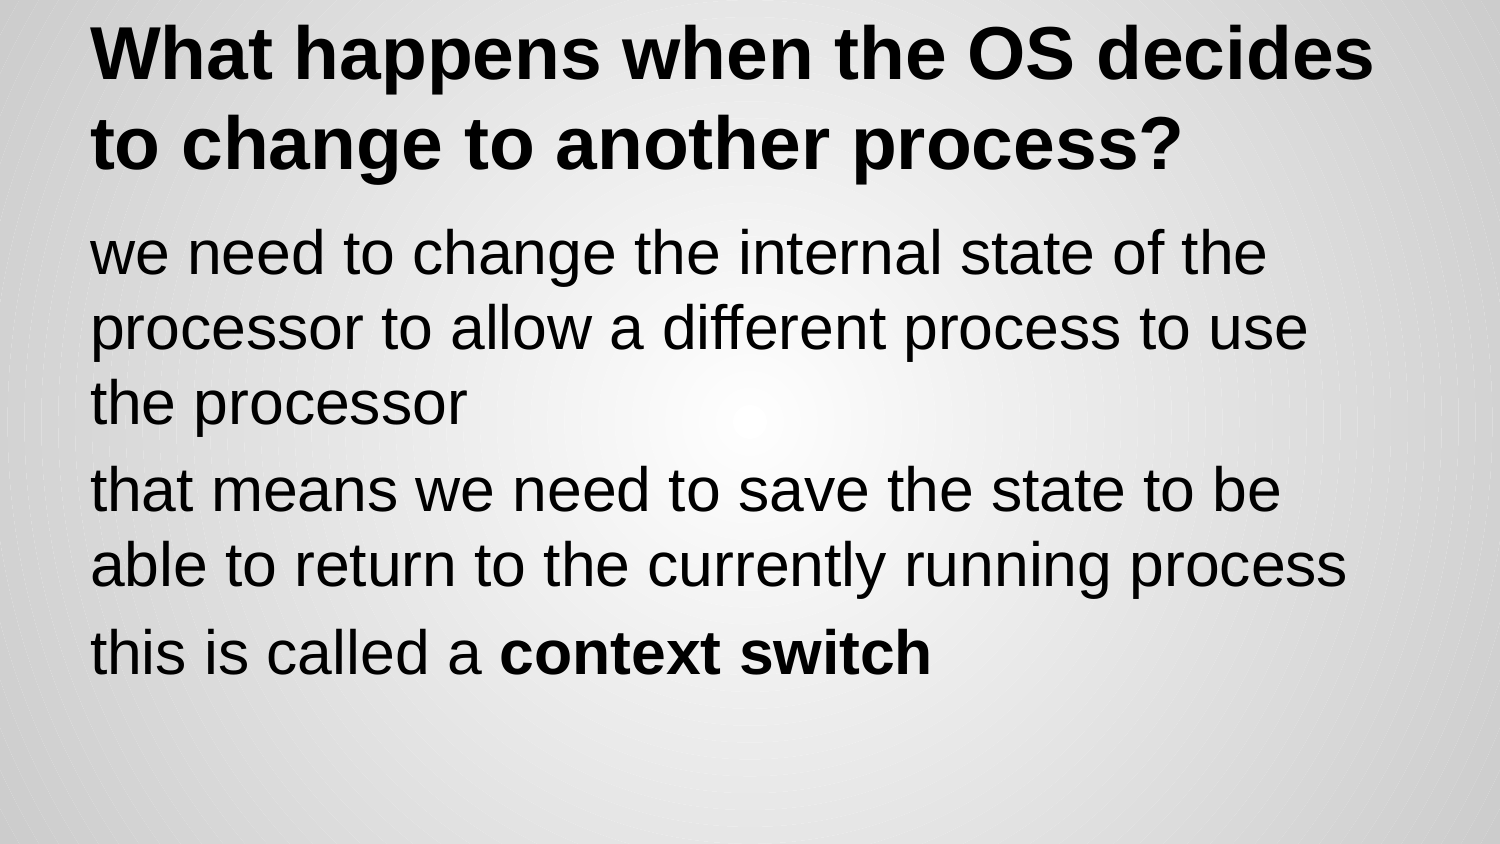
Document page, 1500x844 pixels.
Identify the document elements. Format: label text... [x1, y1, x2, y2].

title What happens when the OS decides to change to another process? [75, 24, 1425, 196]
list this is called a context switch [75, 596, 1425, 721]
list we need to change the internal state of the processor to allow a different process to use the processor [75, 196, 1425, 434]
list that means we need to save the state to be able to return to the currently running process [75, 434, 1425, 596]
